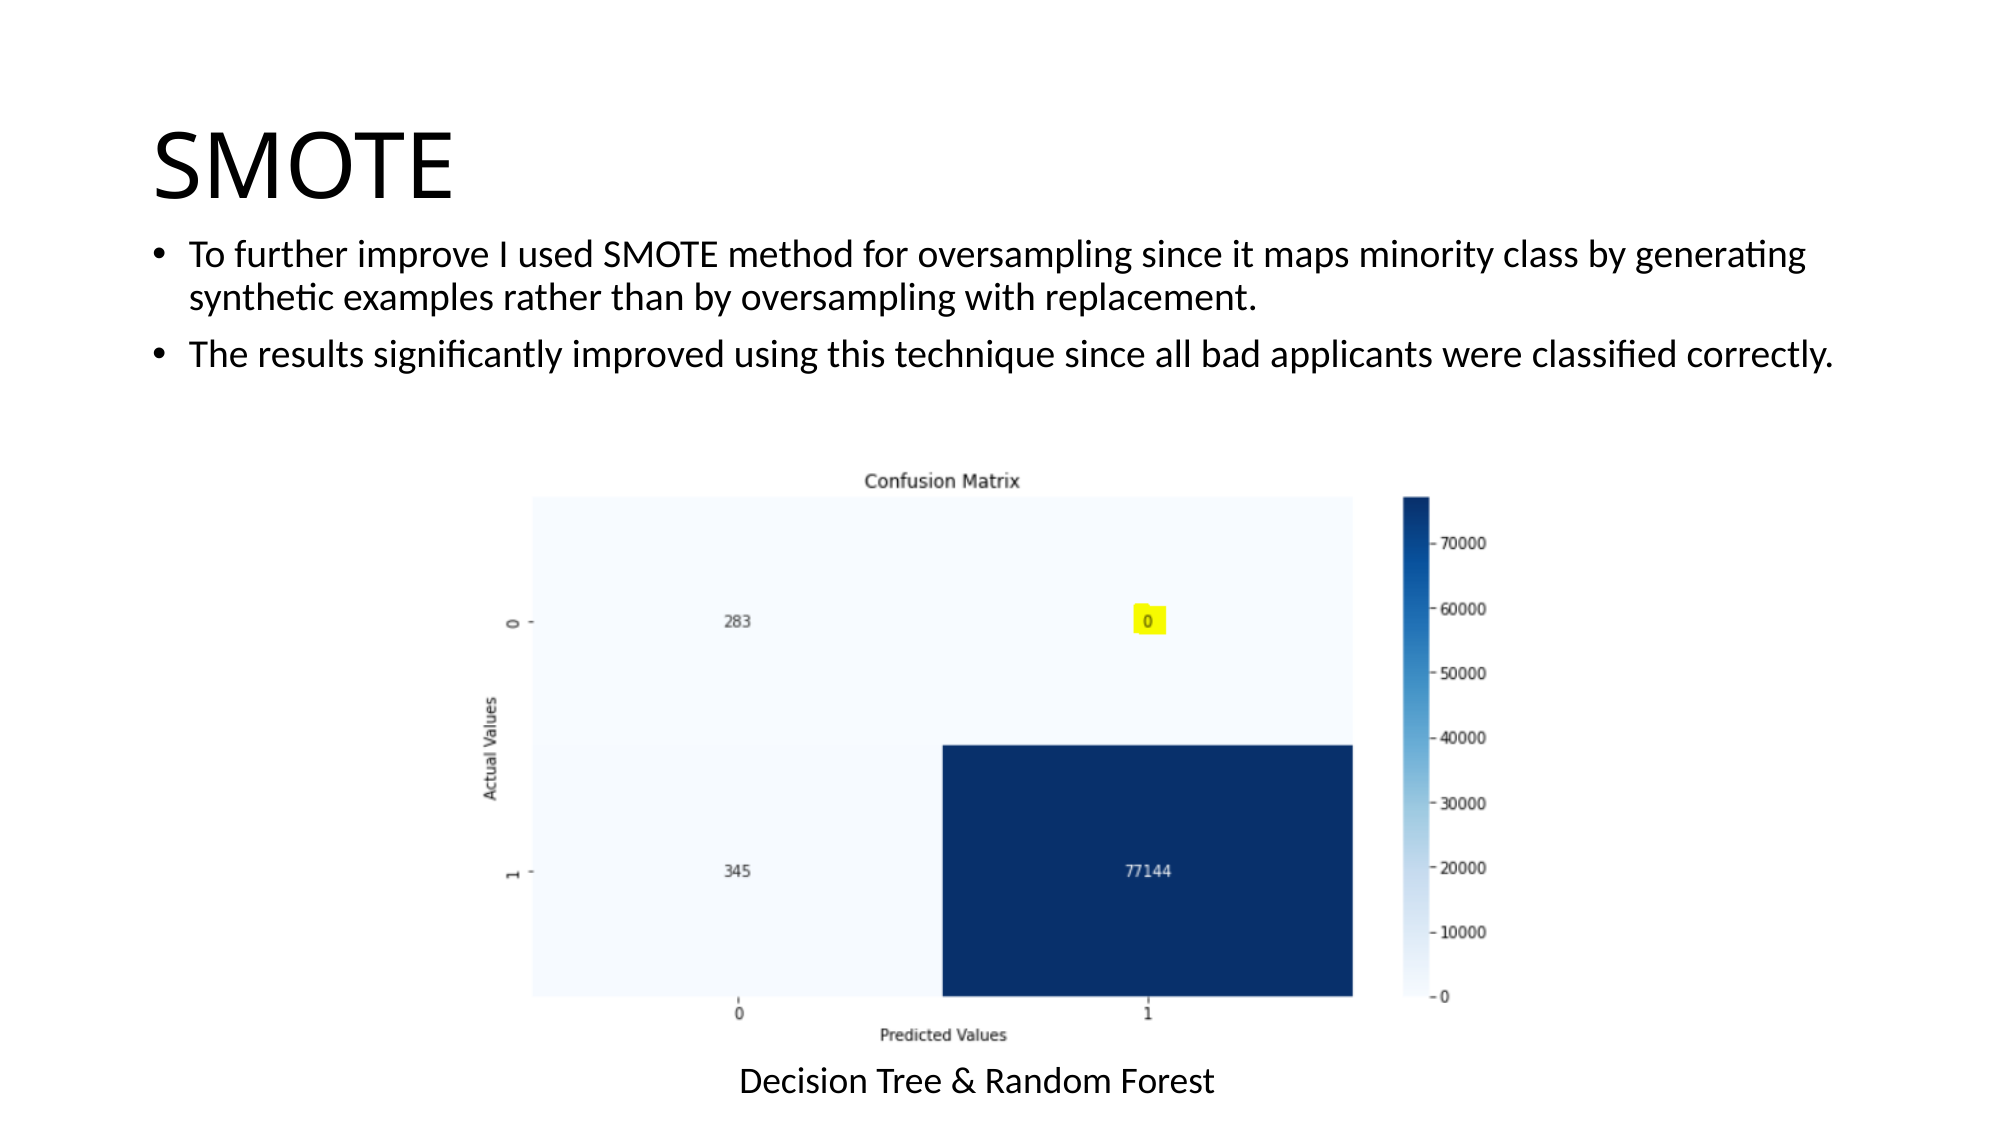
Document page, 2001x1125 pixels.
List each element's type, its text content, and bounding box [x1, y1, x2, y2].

picture [475, 464, 1499, 1049]
text_box Decision Tree & Random Forest [724, 1049, 1249, 1108]
list To further improve I used SMOTE method for oversampling since it maps minority class by generating synthetic examples rather than by oversampling with replacement. The results significantly improved using this technique since all bad applicants were classified correctly. [137, 226, 1863, 415]
title SMOTE [137, 59, 1863, 226]
